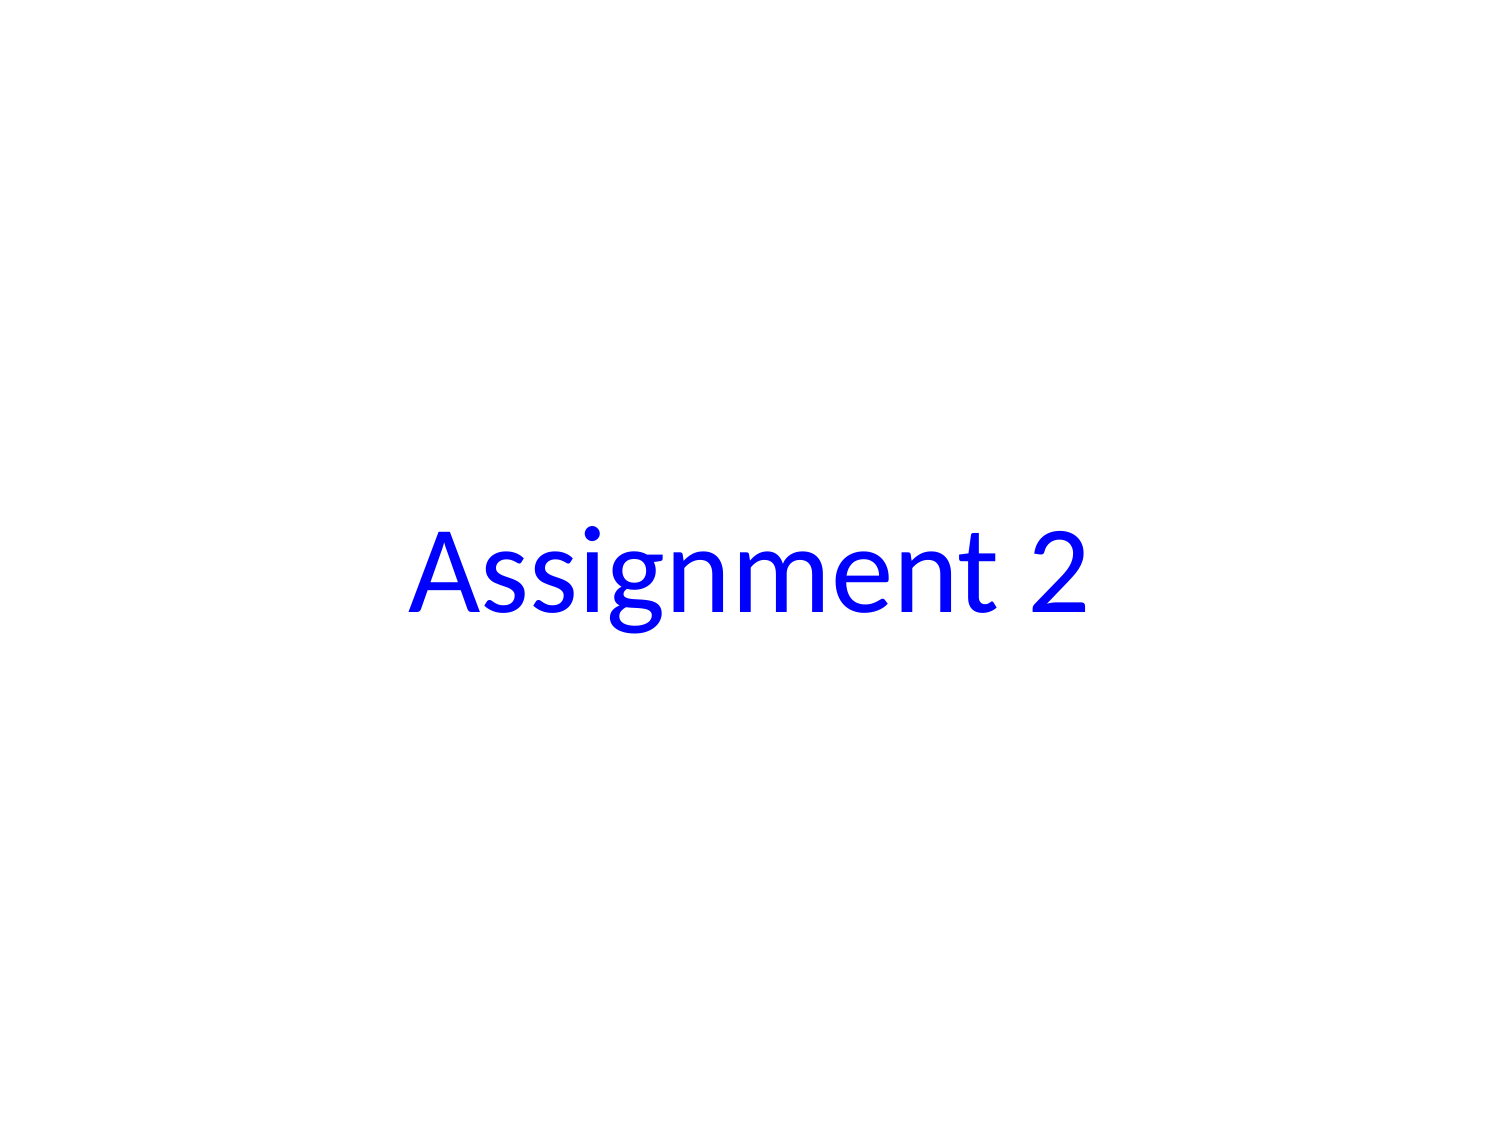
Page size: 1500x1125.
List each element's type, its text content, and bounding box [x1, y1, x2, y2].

title Assignment 2 [41, 444, 1459, 681]
